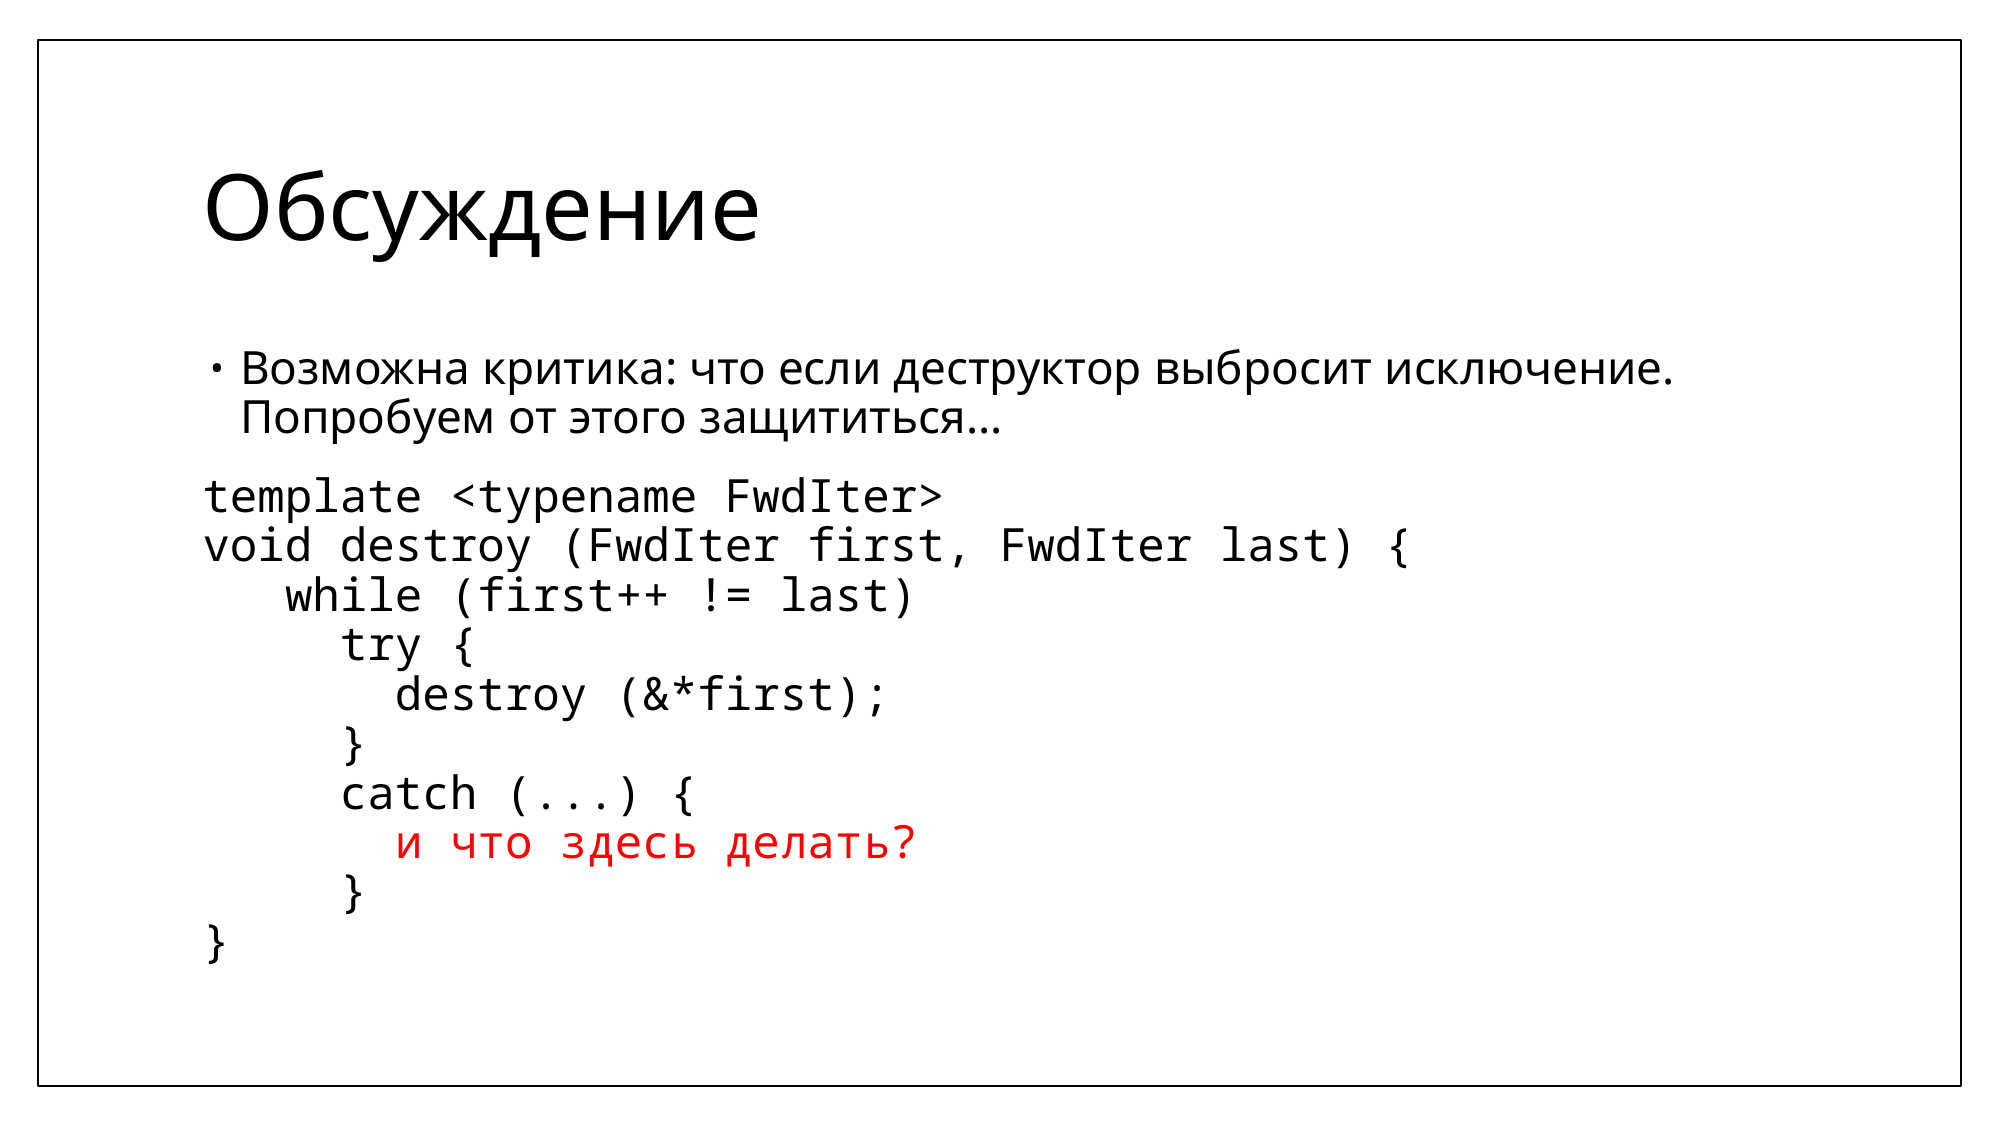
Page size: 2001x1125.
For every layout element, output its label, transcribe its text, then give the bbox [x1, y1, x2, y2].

list Возможна критика: что если деструктор выбросит исключение. Попробуем от этого защититься... template <typename FwdIter> void destroy (FwdIter first, FwdIter last) { while (first++ != last) try { destroy (&*first); } catch (...) { и что здесь делать? } } [187, 337, 1808, 1000]
title Обсуждение [187, 99, 1808, 323]
